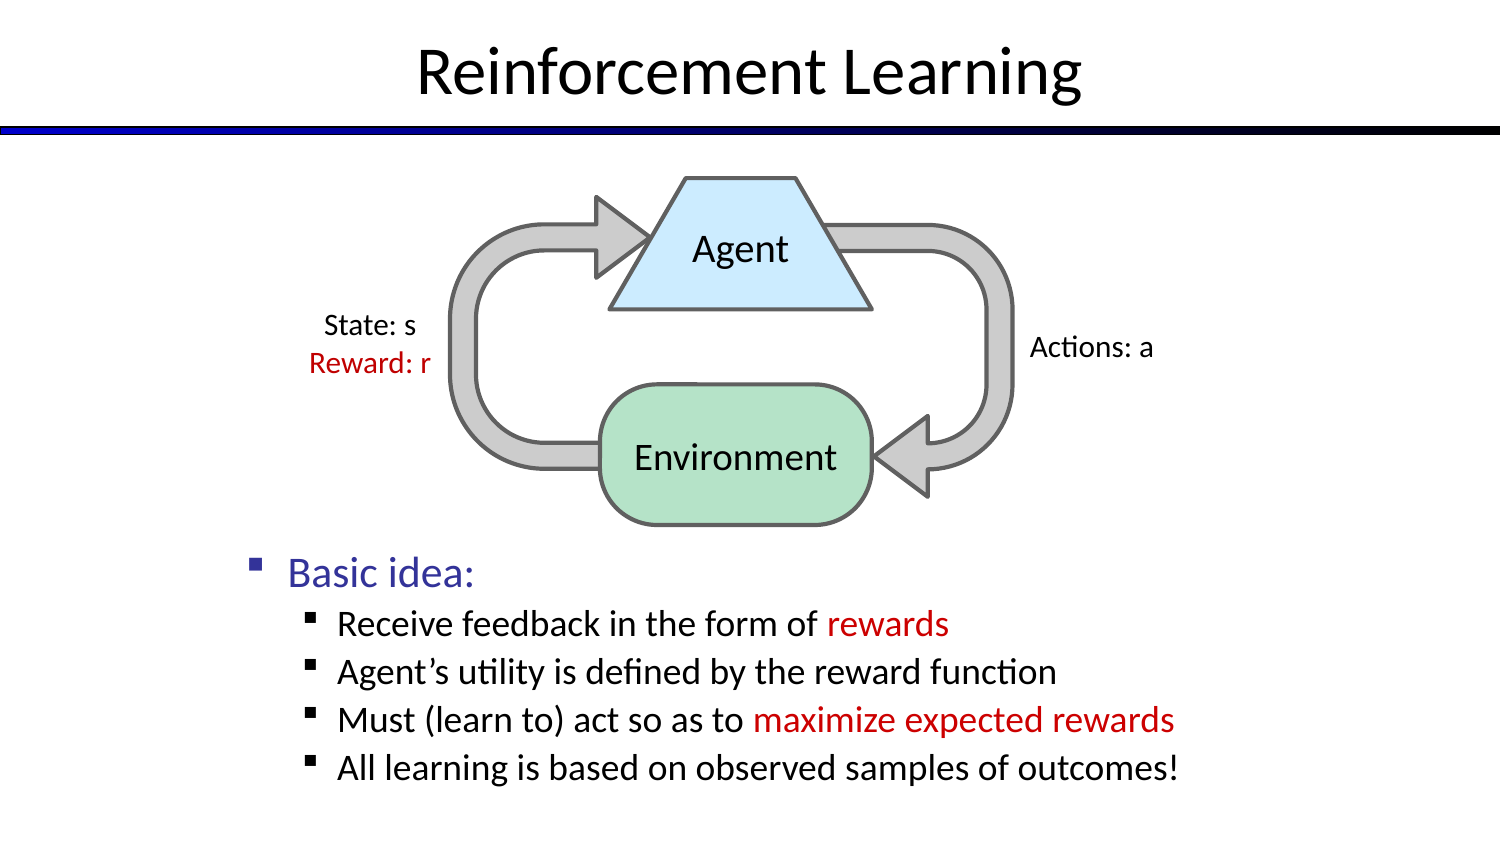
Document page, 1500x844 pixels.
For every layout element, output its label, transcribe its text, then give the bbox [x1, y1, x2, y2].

title Reinforcement Learning [0, 0, 1500, 138]
text_box Agent [607, 176, 874, 312]
list Basic idea: Receive feedback in the form of rewards Agent’s utility is defined by the reward function Must (learn to) act so as to maximize expected rewards All learning is based on observed samples of outcomes! [234, 543, 1266, 798]
text_box State: s Reward: r [271, 297, 469, 387]
text_box Environment [597, 382, 874, 528]
text_box [448, 195, 650, 471]
text_box Actions: a [993, 318, 1191, 371]
text_box [825, 222, 1015, 499]
